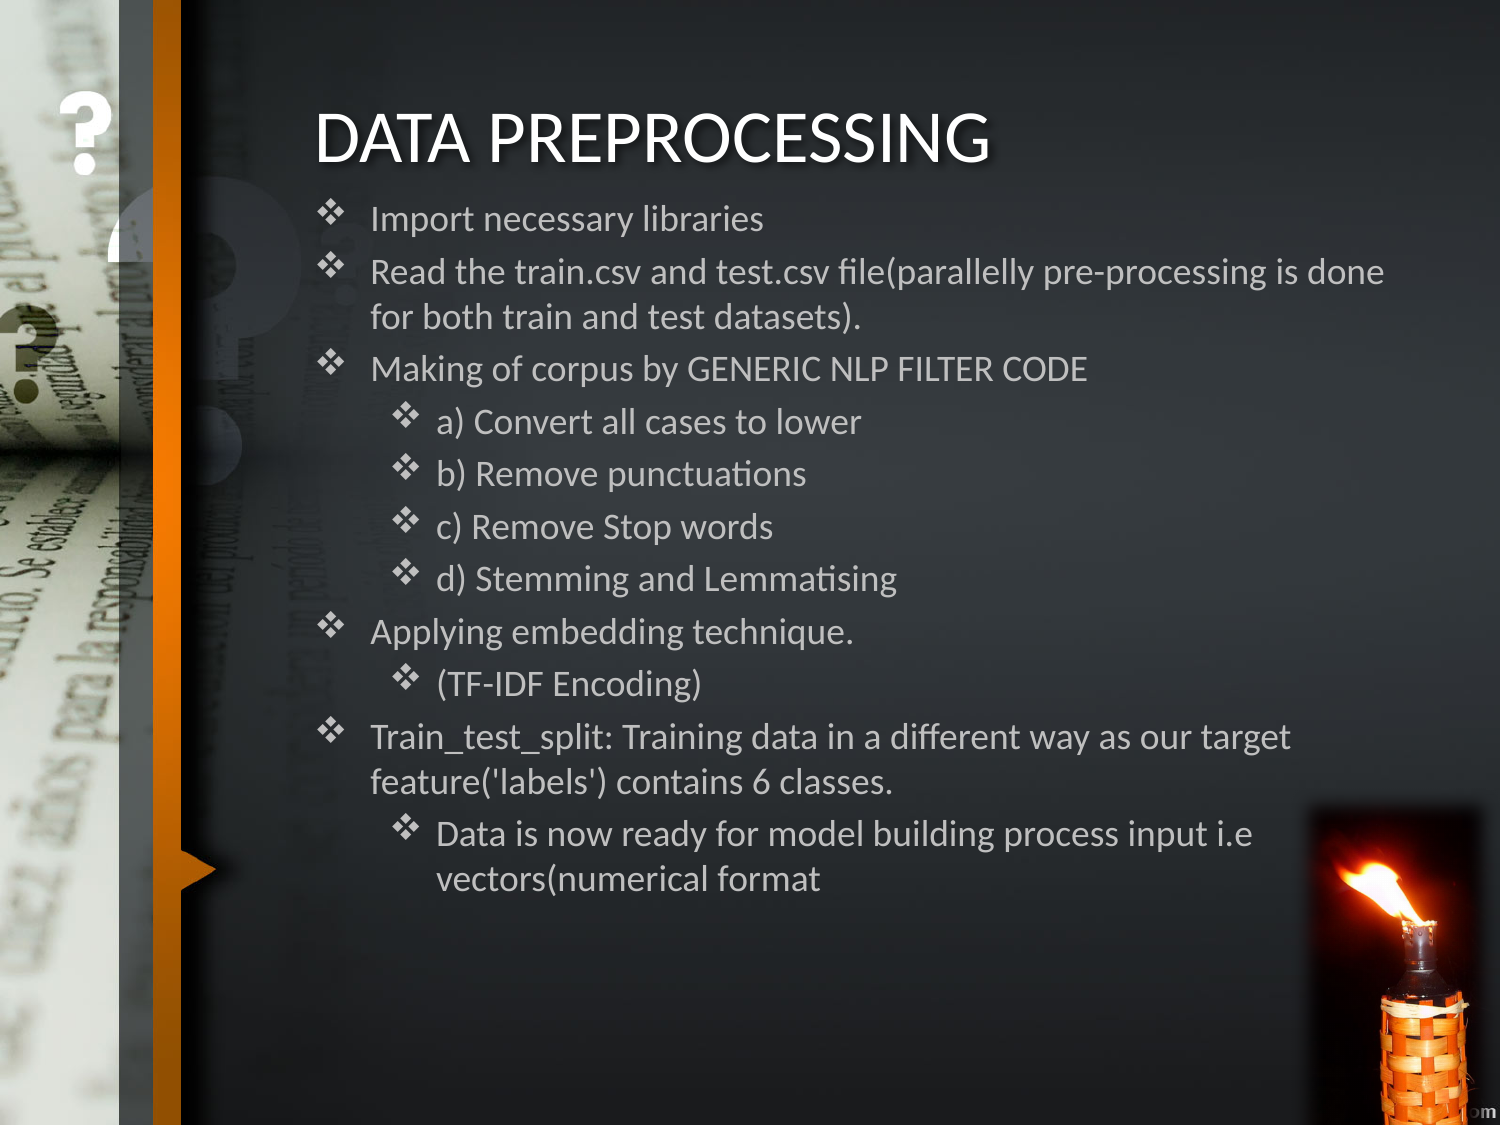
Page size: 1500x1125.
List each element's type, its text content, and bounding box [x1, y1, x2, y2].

title DATA PREPROCESSING [299, 61, 1402, 186]
picture [0, 0, 1500, 1125]
list Import necessary libraries Read the train.csv and test.csv file(parallelly pre-processing is done for both train and test datasets). Making of corpus by GENERIC NLP FILTER CODE a) Convert all cases to lower b) Remove punctuations c) Remove Stop words d) Stemming and Lemmatising Applying embedding technique. (TF-IDF Encoding) Train_test_split: Training data in a different way as our target feature('labels') contains 6 classes. Data is now ready for model building process input i.e vectors(numerical format [299, 186, 1402, 1014]
